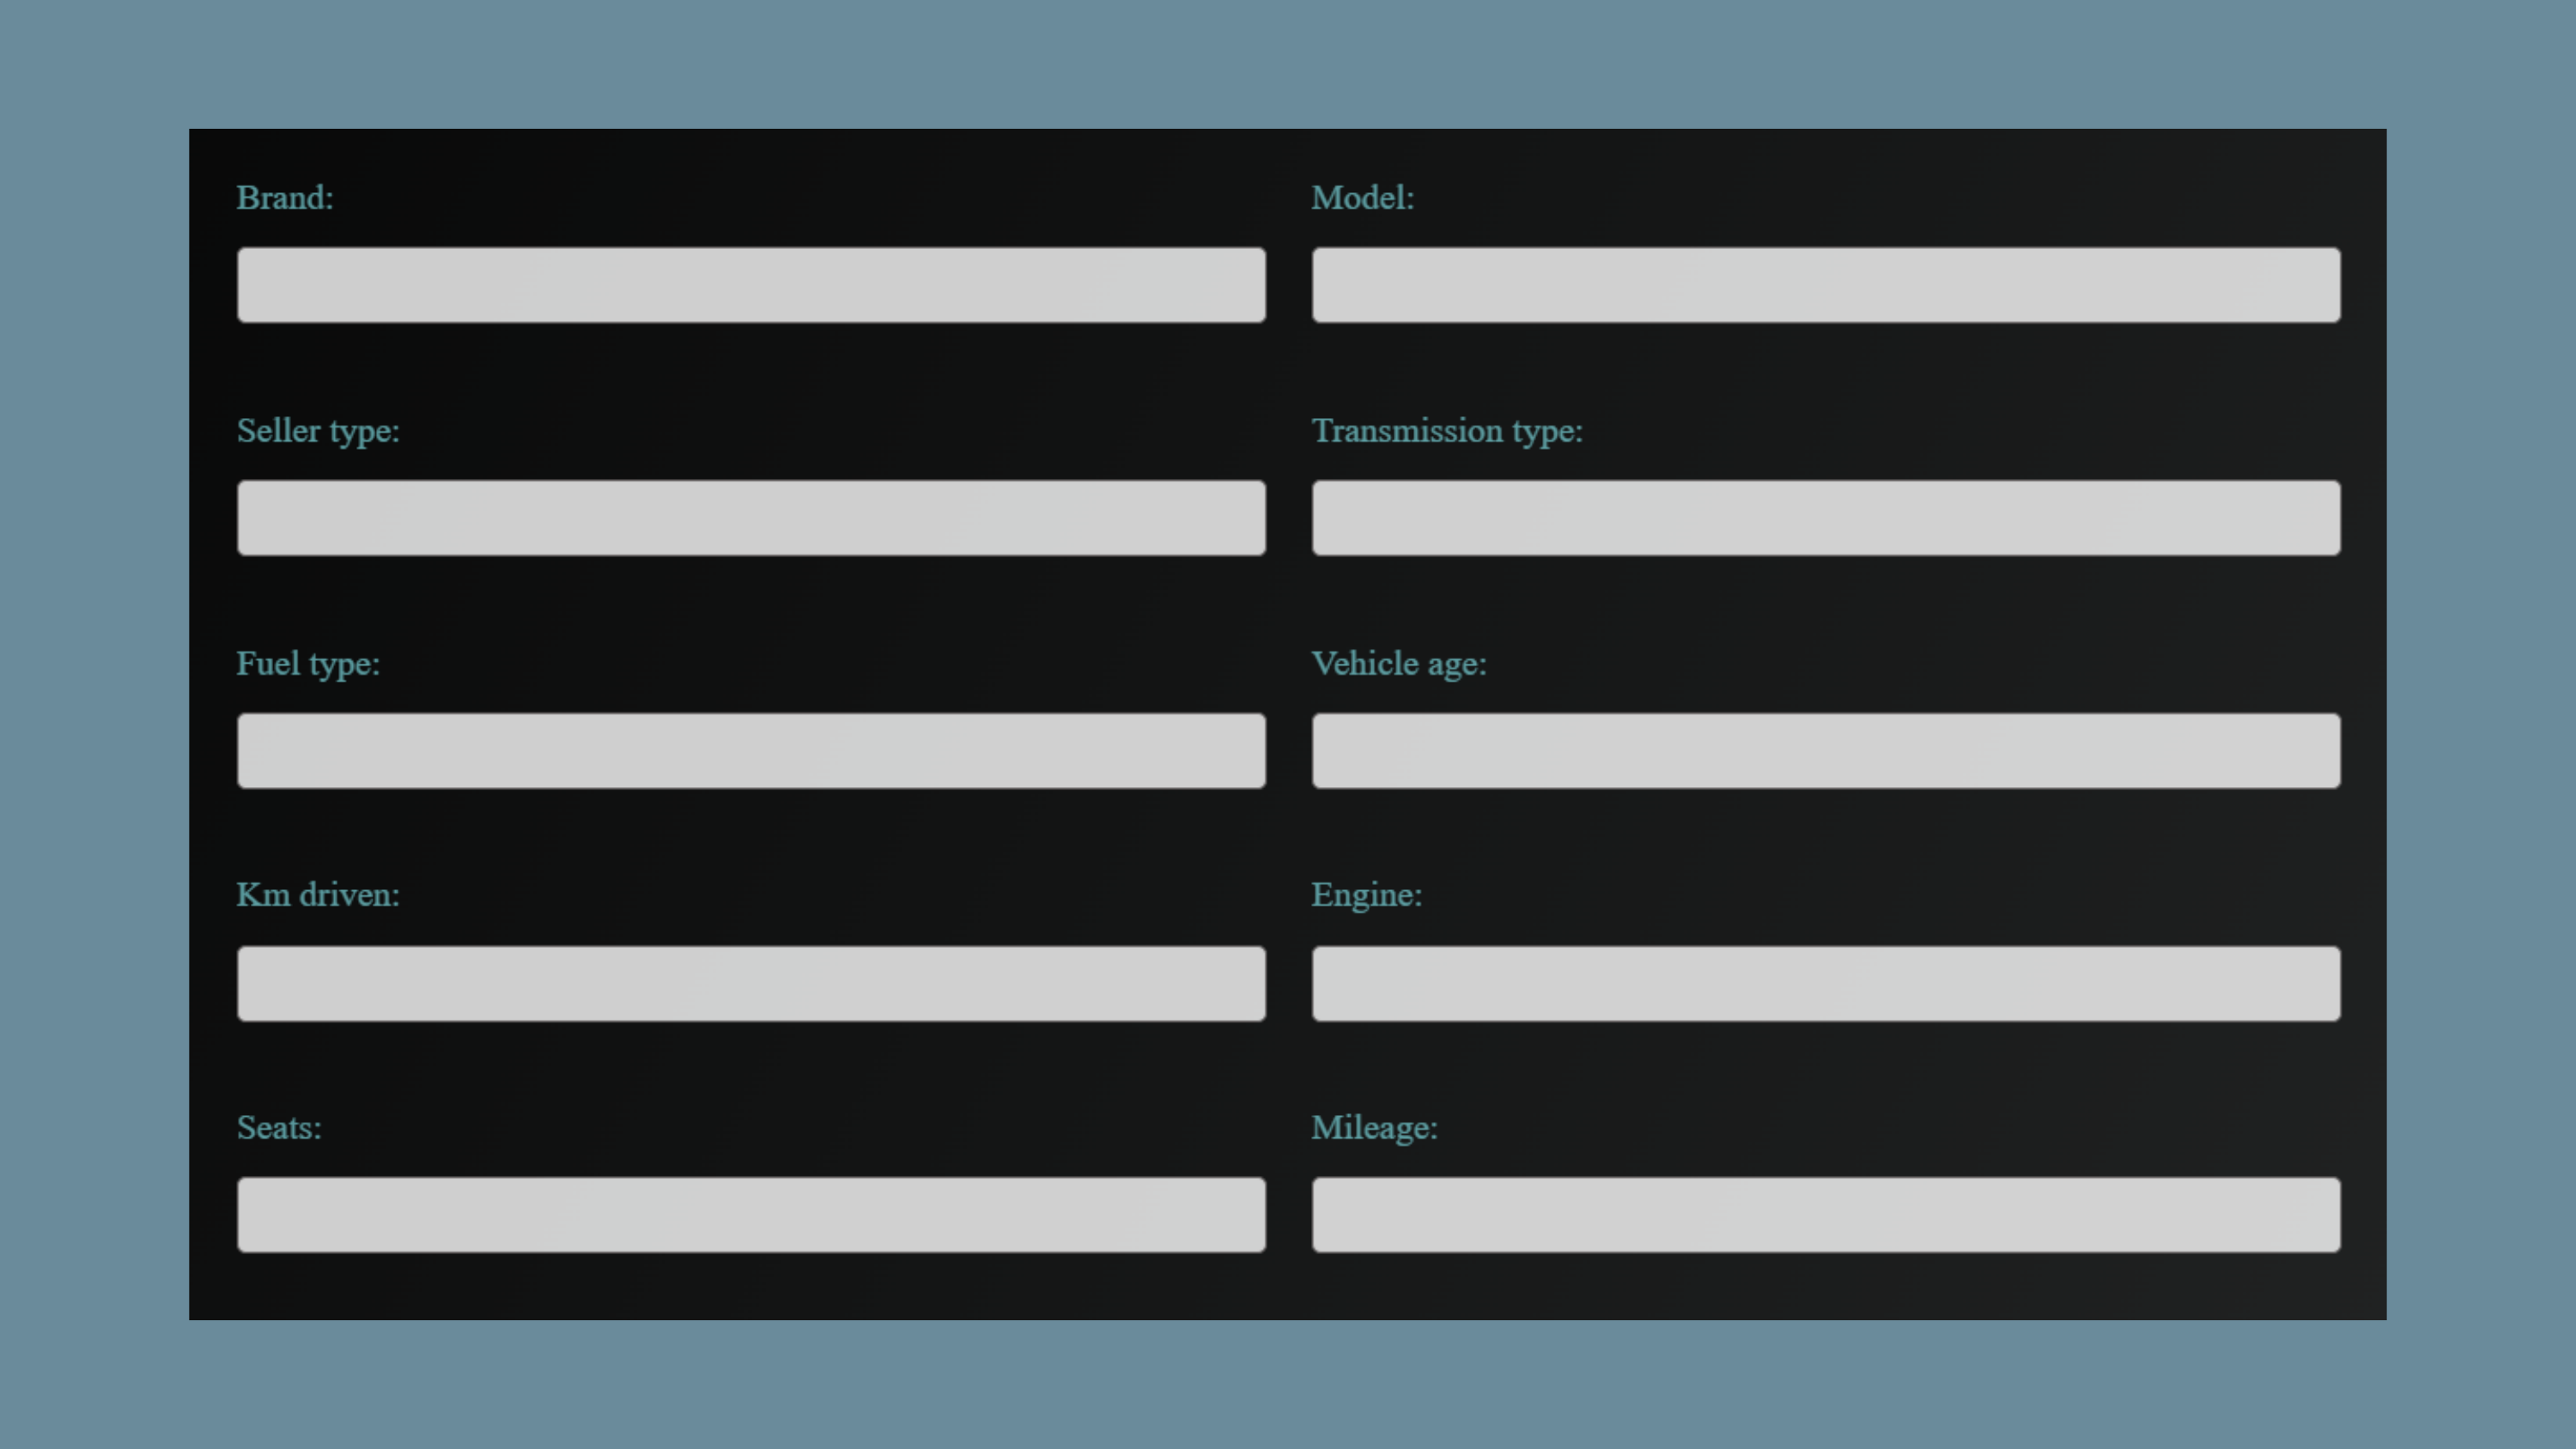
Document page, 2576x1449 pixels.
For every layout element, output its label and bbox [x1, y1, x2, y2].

text_box [189, 129, 2387, 1320]
